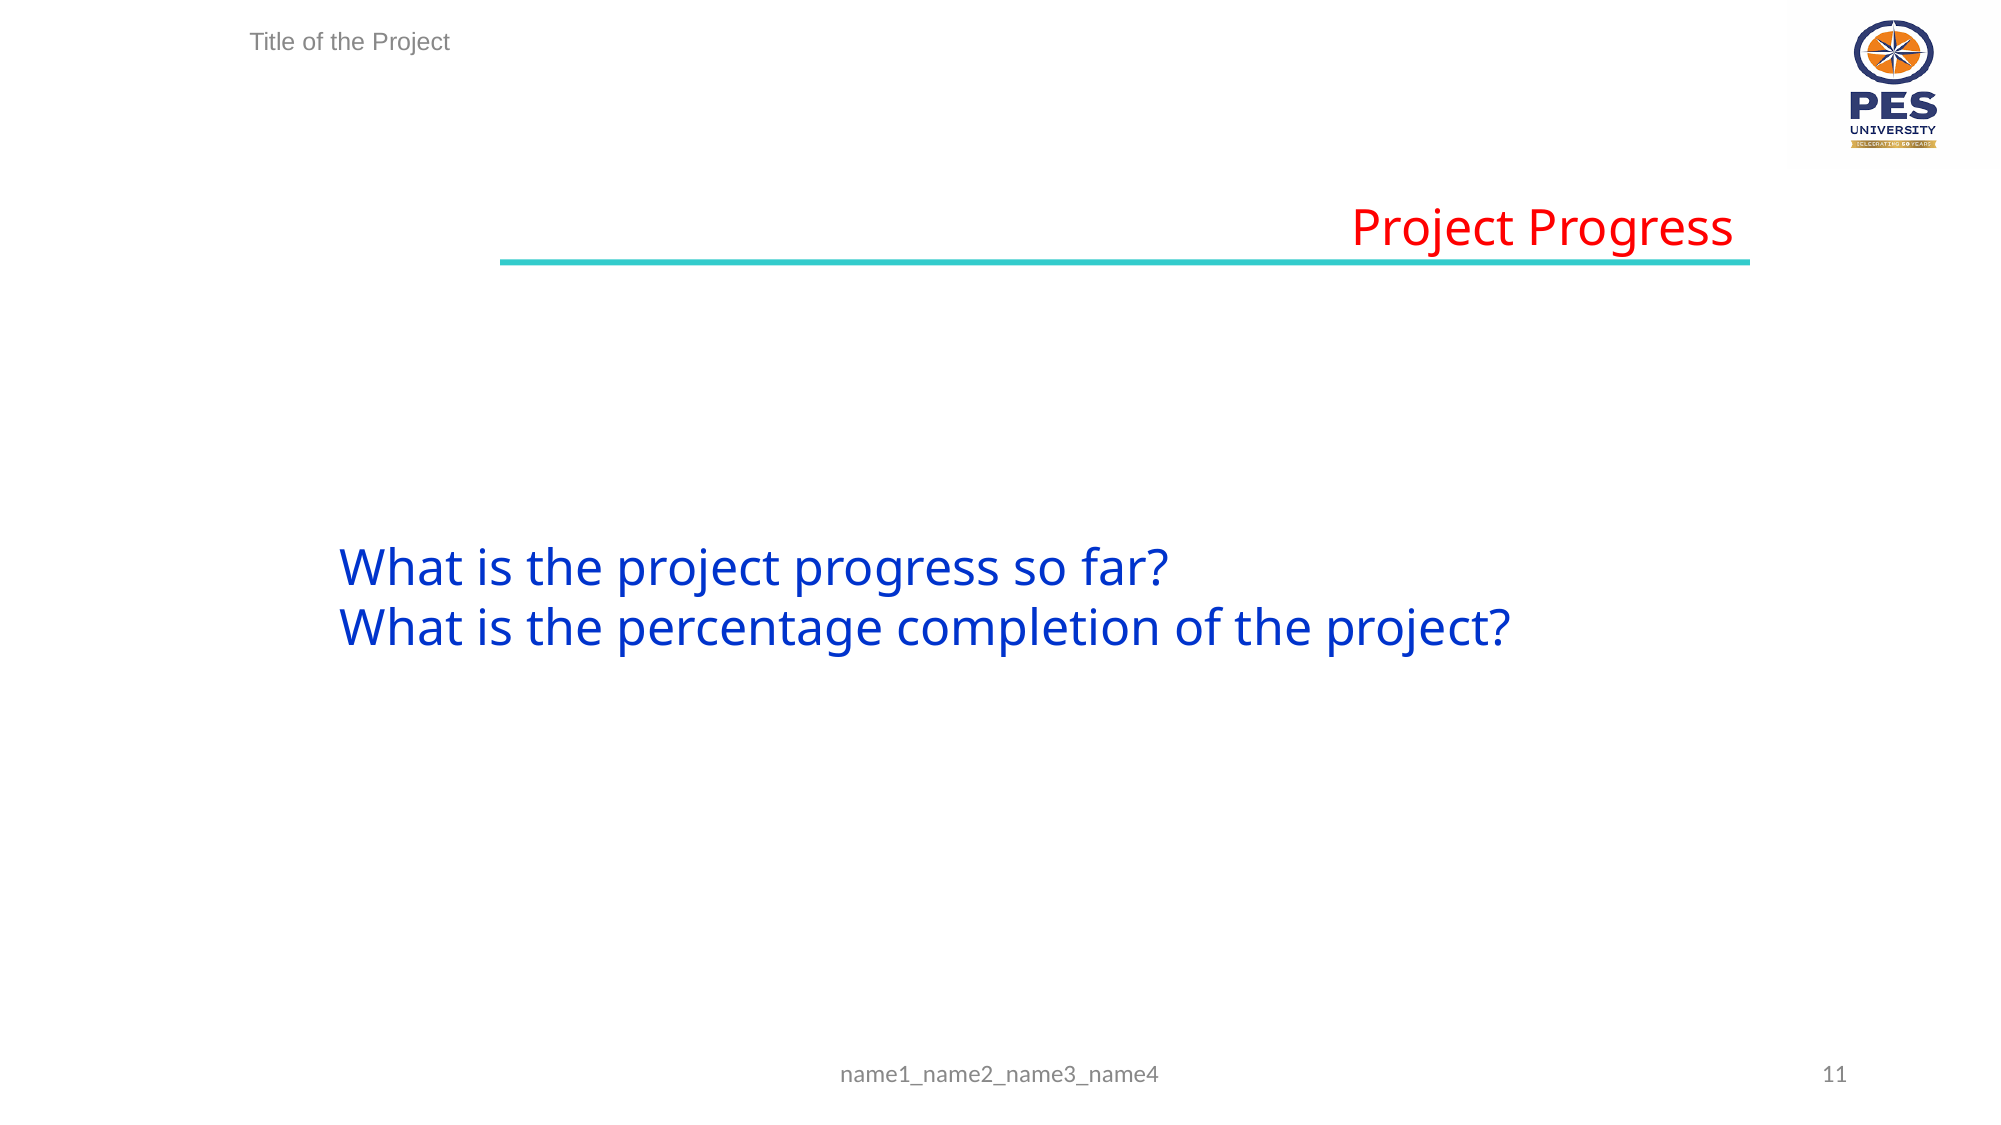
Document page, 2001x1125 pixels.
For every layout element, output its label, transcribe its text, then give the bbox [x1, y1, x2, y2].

text_box What is the project progress so far? What is the percentage completion of the project? [324, 287, 1675, 812]
picture [1787, 0, 2000, 169]
text_box Title of the Project [12, 10, 688, 71]
slide_number ‹#› [1412, 1042, 1863, 1103]
text_box Project Progress [312, 187, 1750, 263]
footer name1_name2_name3_name4 [662, 1042, 1338, 1103]
